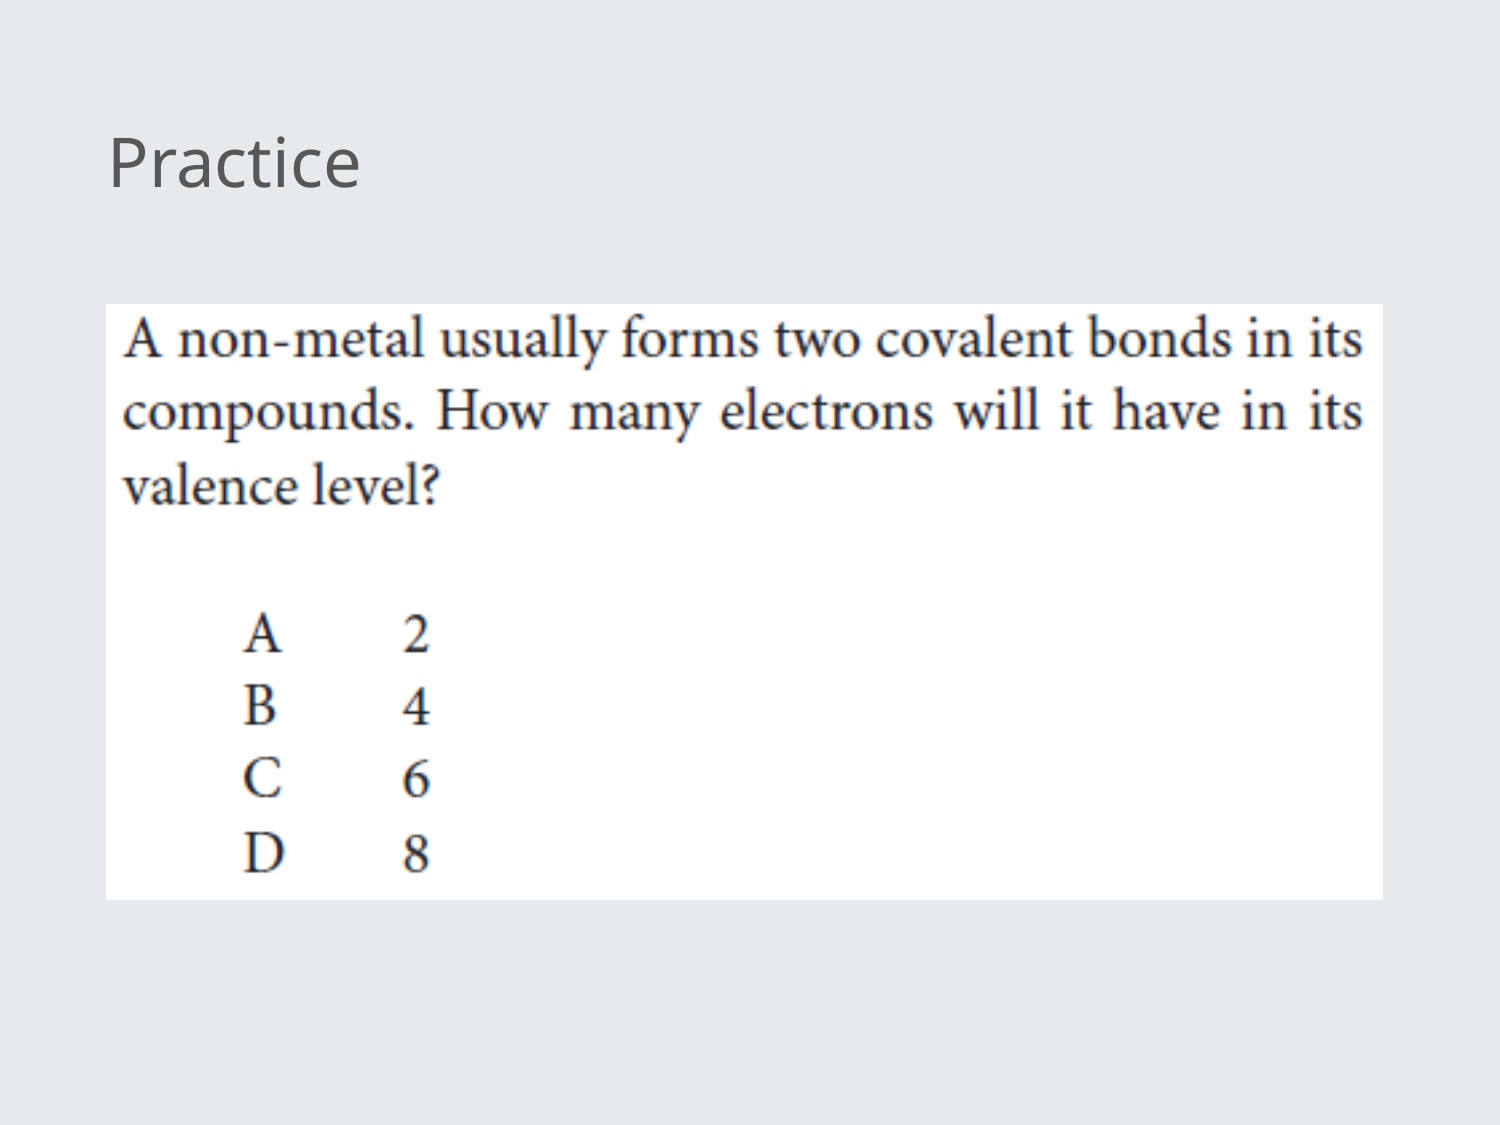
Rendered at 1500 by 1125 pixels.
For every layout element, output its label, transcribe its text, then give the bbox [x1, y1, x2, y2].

title Practice [92, 26, 1407, 210]
picture [106, 304, 1383, 900]
